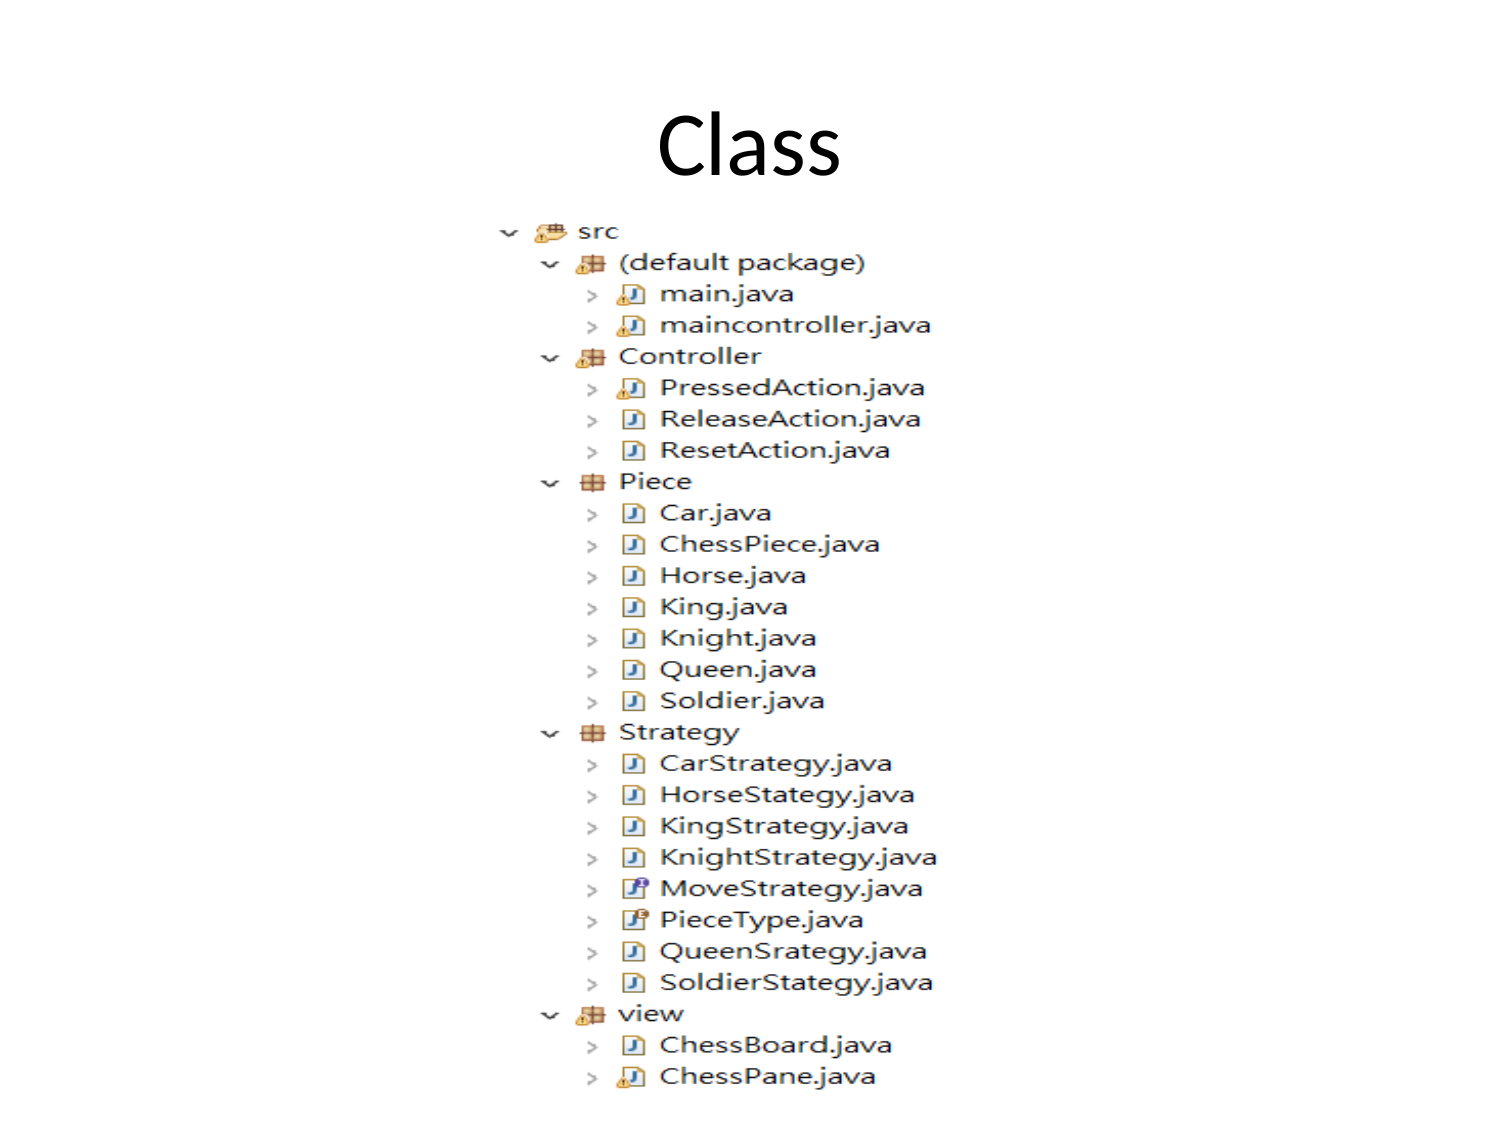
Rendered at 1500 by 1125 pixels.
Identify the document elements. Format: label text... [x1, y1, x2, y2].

title Class [75, 45, 1425, 233]
picture [489, 219, 975, 1095]
